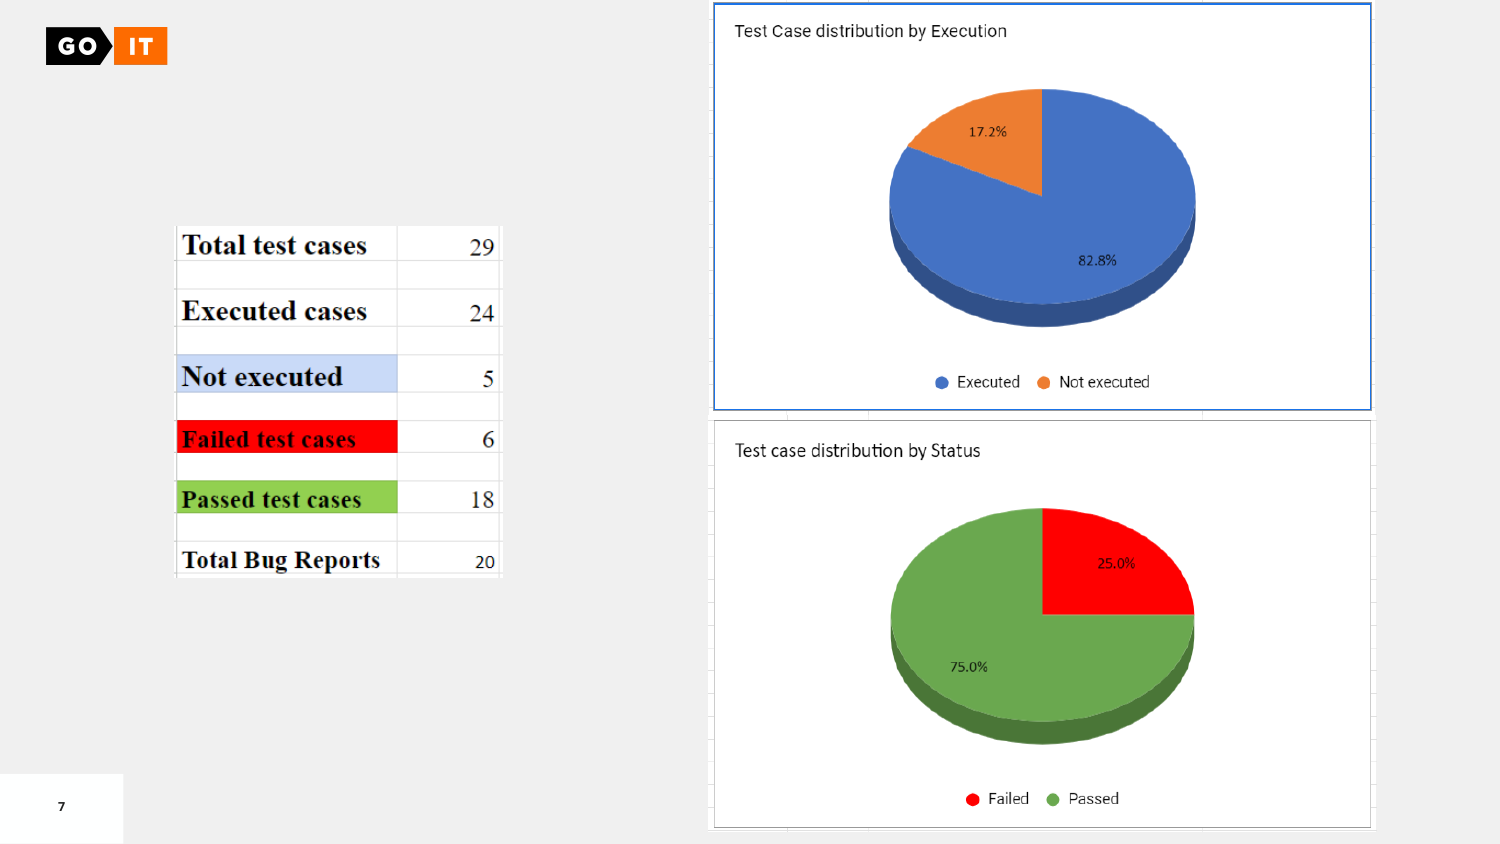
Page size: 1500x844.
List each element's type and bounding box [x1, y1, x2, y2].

picture [707, 0, 1377, 832]
picture [46, 27, 168, 65]
picture [174, 226, 503, 578]
